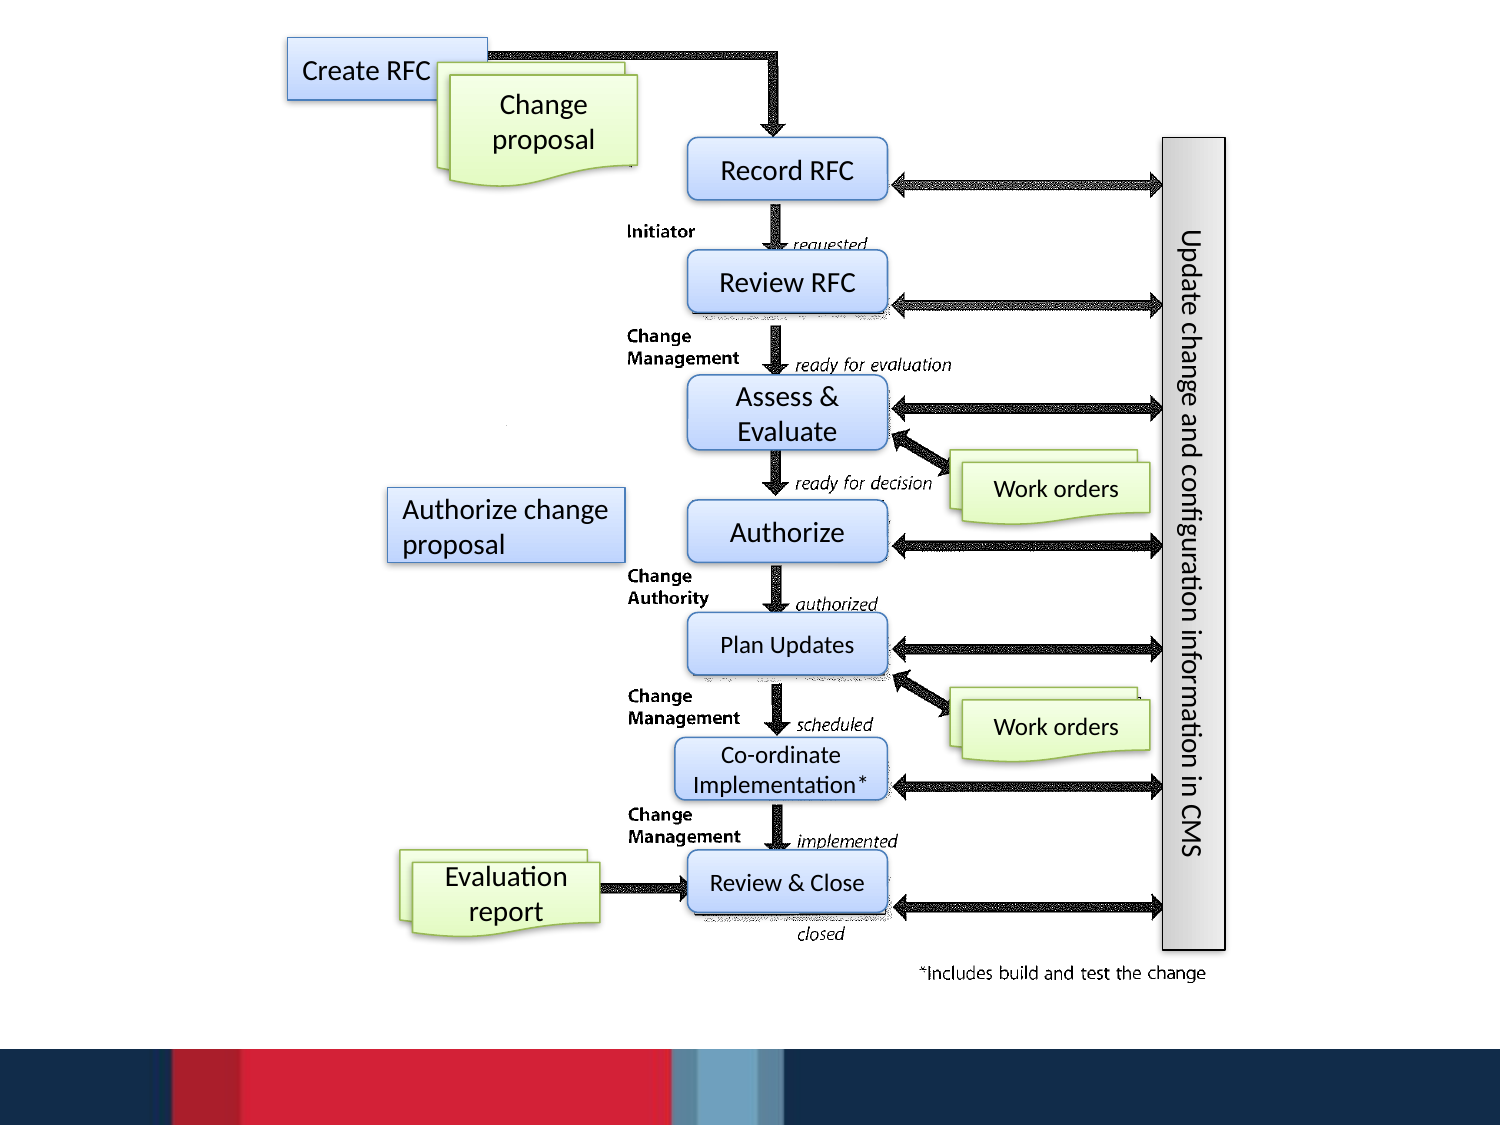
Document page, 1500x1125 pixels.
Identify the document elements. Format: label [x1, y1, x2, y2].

picture [0, 1049, 1500, 1125]
picture [274, 24, 1238, 1003]
